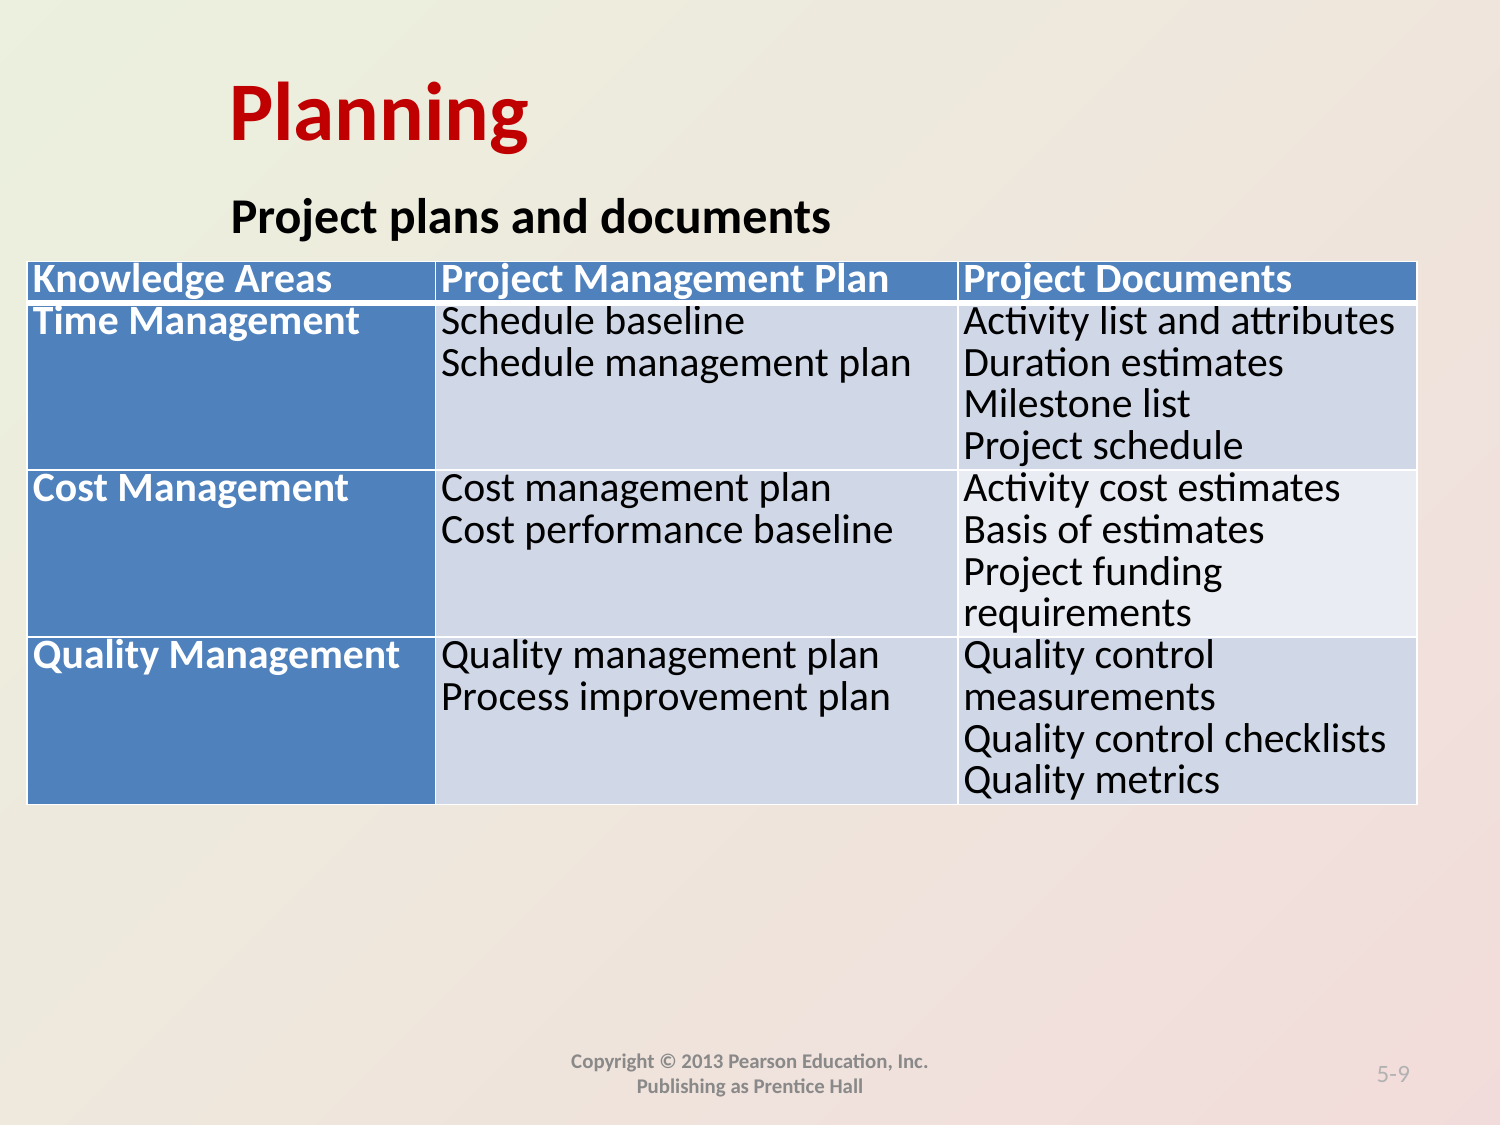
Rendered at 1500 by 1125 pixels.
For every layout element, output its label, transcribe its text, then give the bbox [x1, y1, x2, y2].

slide_number 5-9 [1074, 1042, 1425, 1103]
table_cell Quality Management [28, 638, 435, 804]
table_header Knowledge Areas [28, 262, 435, 300]
table_cell Time Management [28, 306, 435, 469]
list Project plans and documents [215, 175, 861, 232]
table_cell Schedule baseline Schedule management plan [436, 306, 957, 469]
table_cell Quality management plan Process improvement plan [436, 638, 957, 804]
footer Copyright © 2013 Pearson Education, Inc. Publishing as Prentice Hall [512, 1042, 988, 1103]
table_cell Cost Management [28, 471, 435, 636]
table_cell Cost management plan Cost performance baseline [436, 471, 957, 636]
table_header Project Management Plan [436, 262, 957, 300]
table_cell Activity cost estimates Basis of estimates Project funding requirements [959, 471, 1416, 636]
table_header Project Documents [959, 262, 1416, 300]
table_cell Quality control measurements Quality control checklists Quality metrics [959, 638, 1416, 804]
table_cell Activity list and attributes Duration estimates Milestone list Project schedule [959, 306, 1416, 469]
